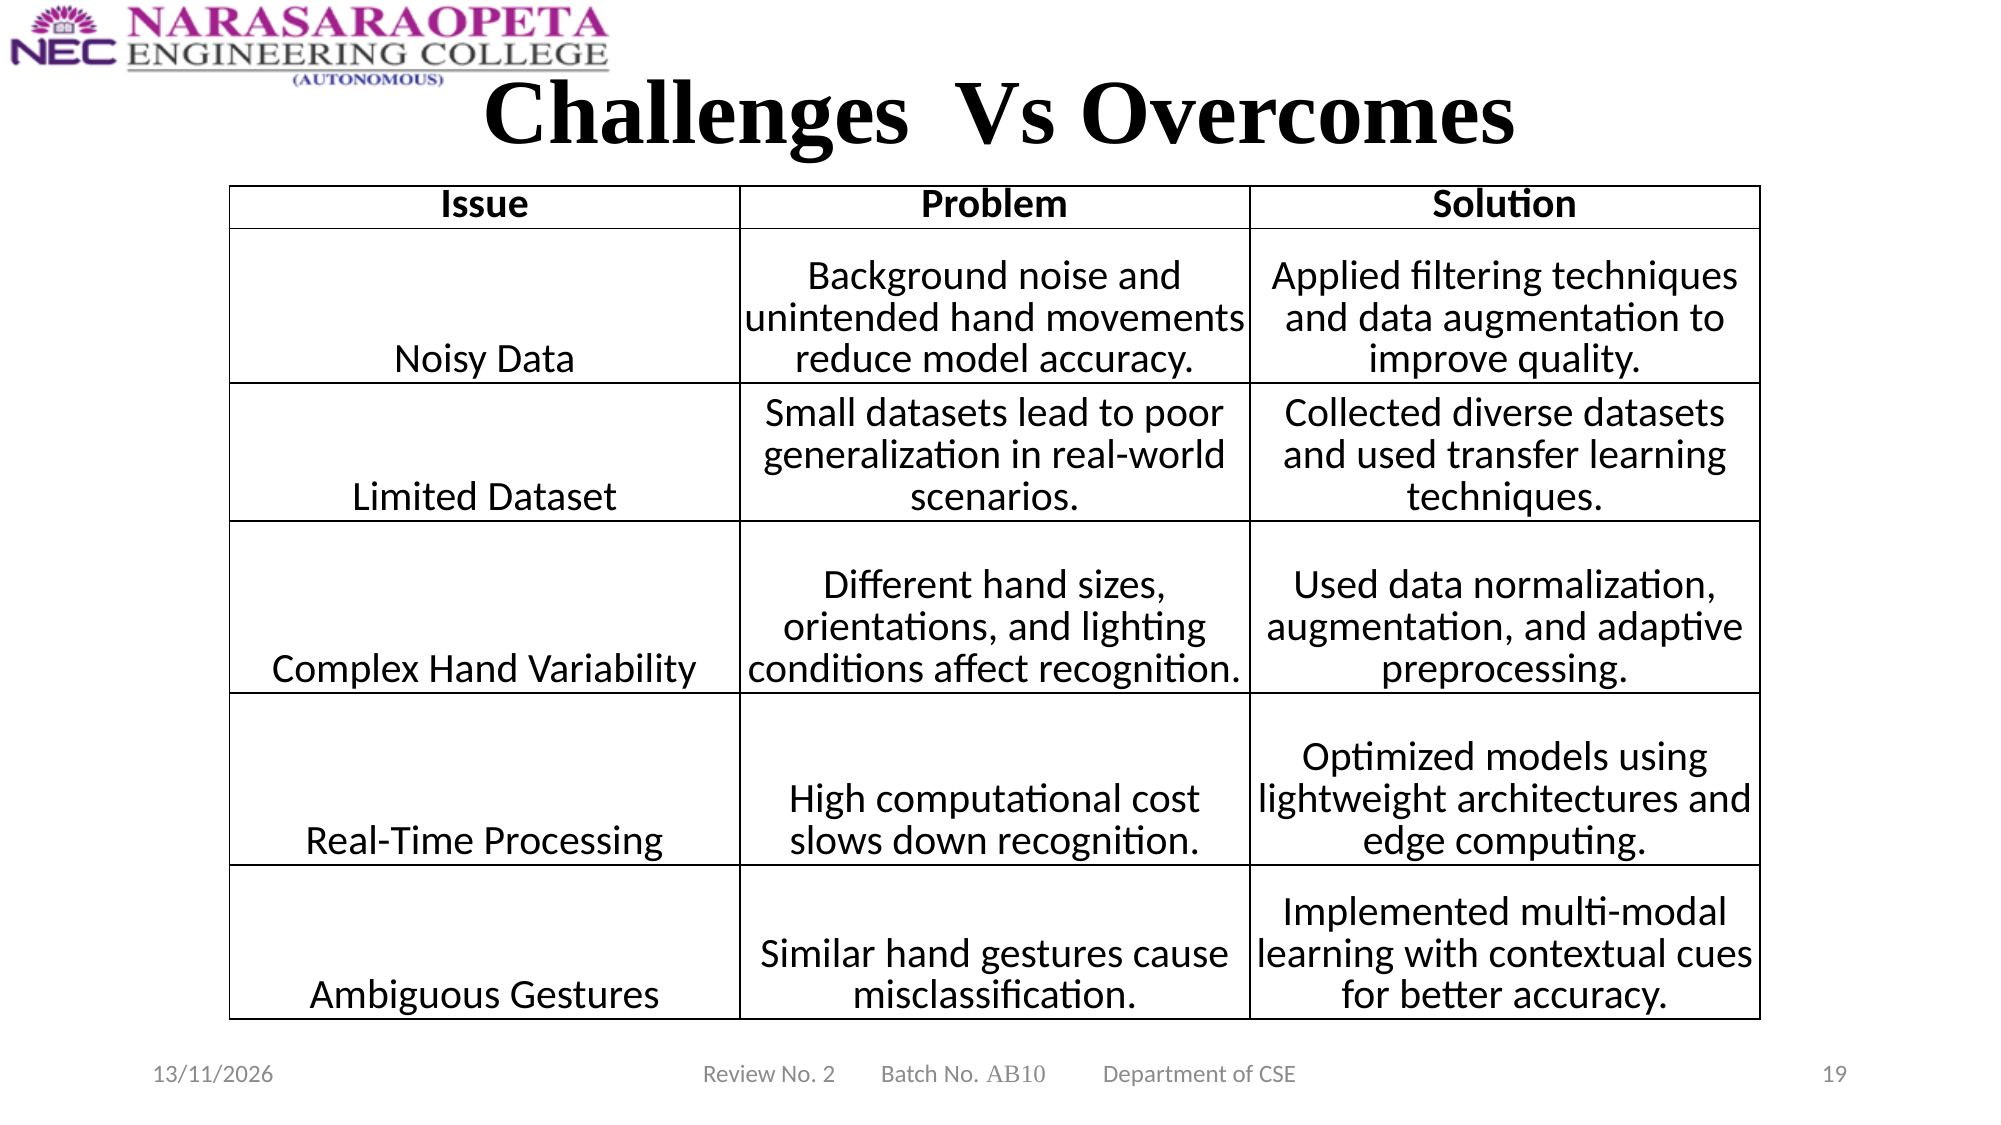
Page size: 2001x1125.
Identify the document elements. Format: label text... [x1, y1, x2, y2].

table_header Issue [230, 187, 739, 228]
picture [0, 0, 1280, 719]
table_cell Collected diverse datasets and used transfer learning techniques. [1251, 384, 1759, 520]
table_cell Ambiguous Gestures [230, 866, 739, 1018]
table_cell Background noise and unintended hand movements reduce model accuracy. [741, 229, 1249, 382]
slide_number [137, 1042, 588, 1103]
table_cell Real-Time Processing [230, 694, 739, 864]
table_header Problem [741, 187, 1249, 228]
table_header Solution [1251, 187, 1759, 228]
table_cell Similar hand gestures cause misclassification. [741, 866, 1249, 1018]
table_cell Small datasets lead to poor generalization in real-world scenarios. [741, 384, 1249, 520]
table_cell Limited Dataset [230, 384, 739, 520]
table_cell Complex Hand Variability [230, 522, 739, 692]
table_cell Different hand sizes, orientations, and lighting conditions affect recognition. [741, 522, 1249, 692]
title Challenges Vs Overcomes [137, 59, 1863, 278]
table_cell Optimized models using lightweight architectures and edge computing. [1251, 694, 1759, 864]
table_cell Applied filtering techniques and data augmentation to improve quality. [1251, 229, 1759, 382]
table_cell High computational cost slows down recognition. [741, 694, 1249, 864]
table_cell Noisy Data [230, 229, 739, 382]
table_cell Implemented multi-modal learning with contextual cues for better accuracy. [1251, 866, 1759, 1018]
slide_number 19 [1412, 1042, 1863, 1103]
footer Review No. 2 Batch No. AB10 Department of CSE [662, 1042, 1338, 1103]
table_cell Used data normalization, augmentation, and adaptive preprocessing. [1251, 522, 1759, 692]
